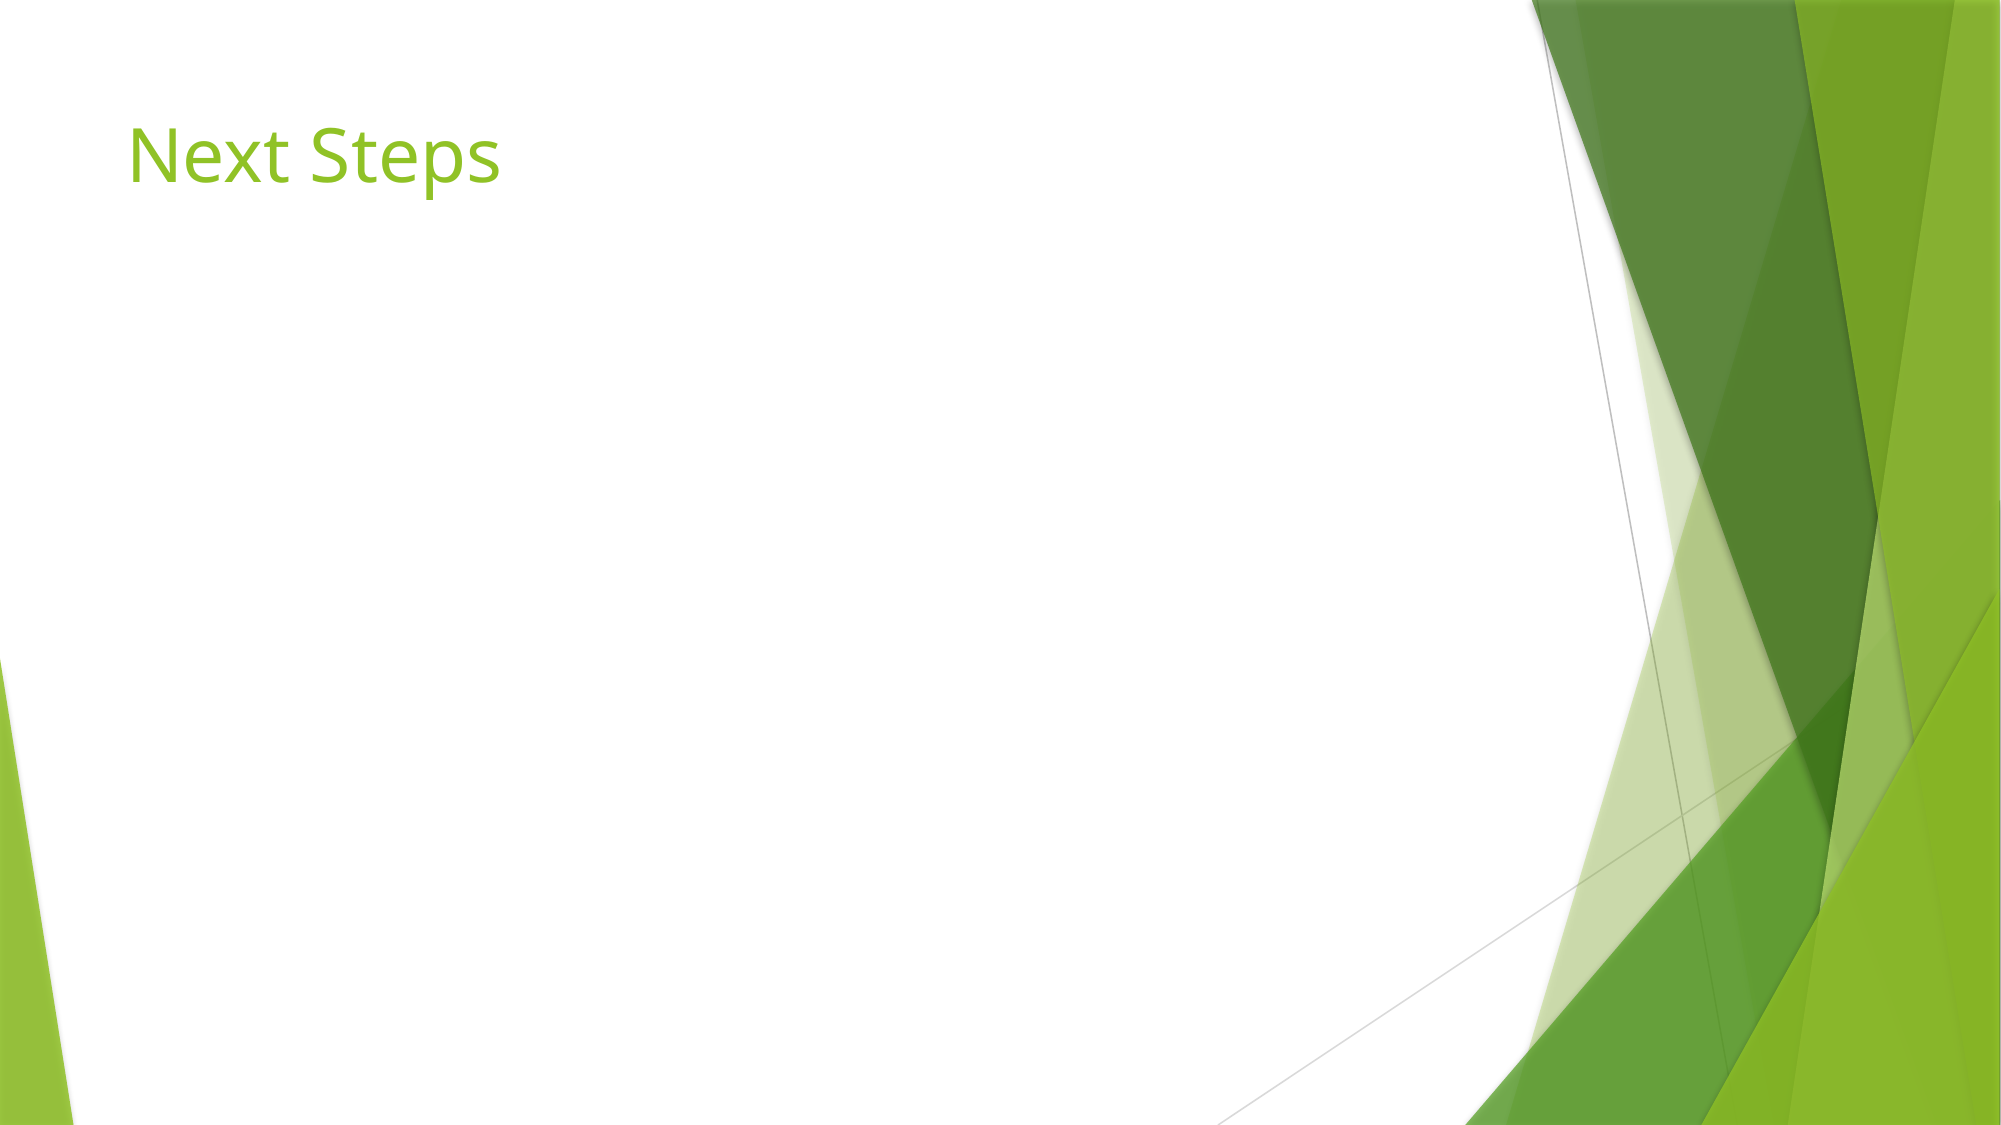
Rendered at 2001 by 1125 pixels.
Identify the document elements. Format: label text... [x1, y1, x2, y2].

title Next Steps [111, 99, 1522, 317]
